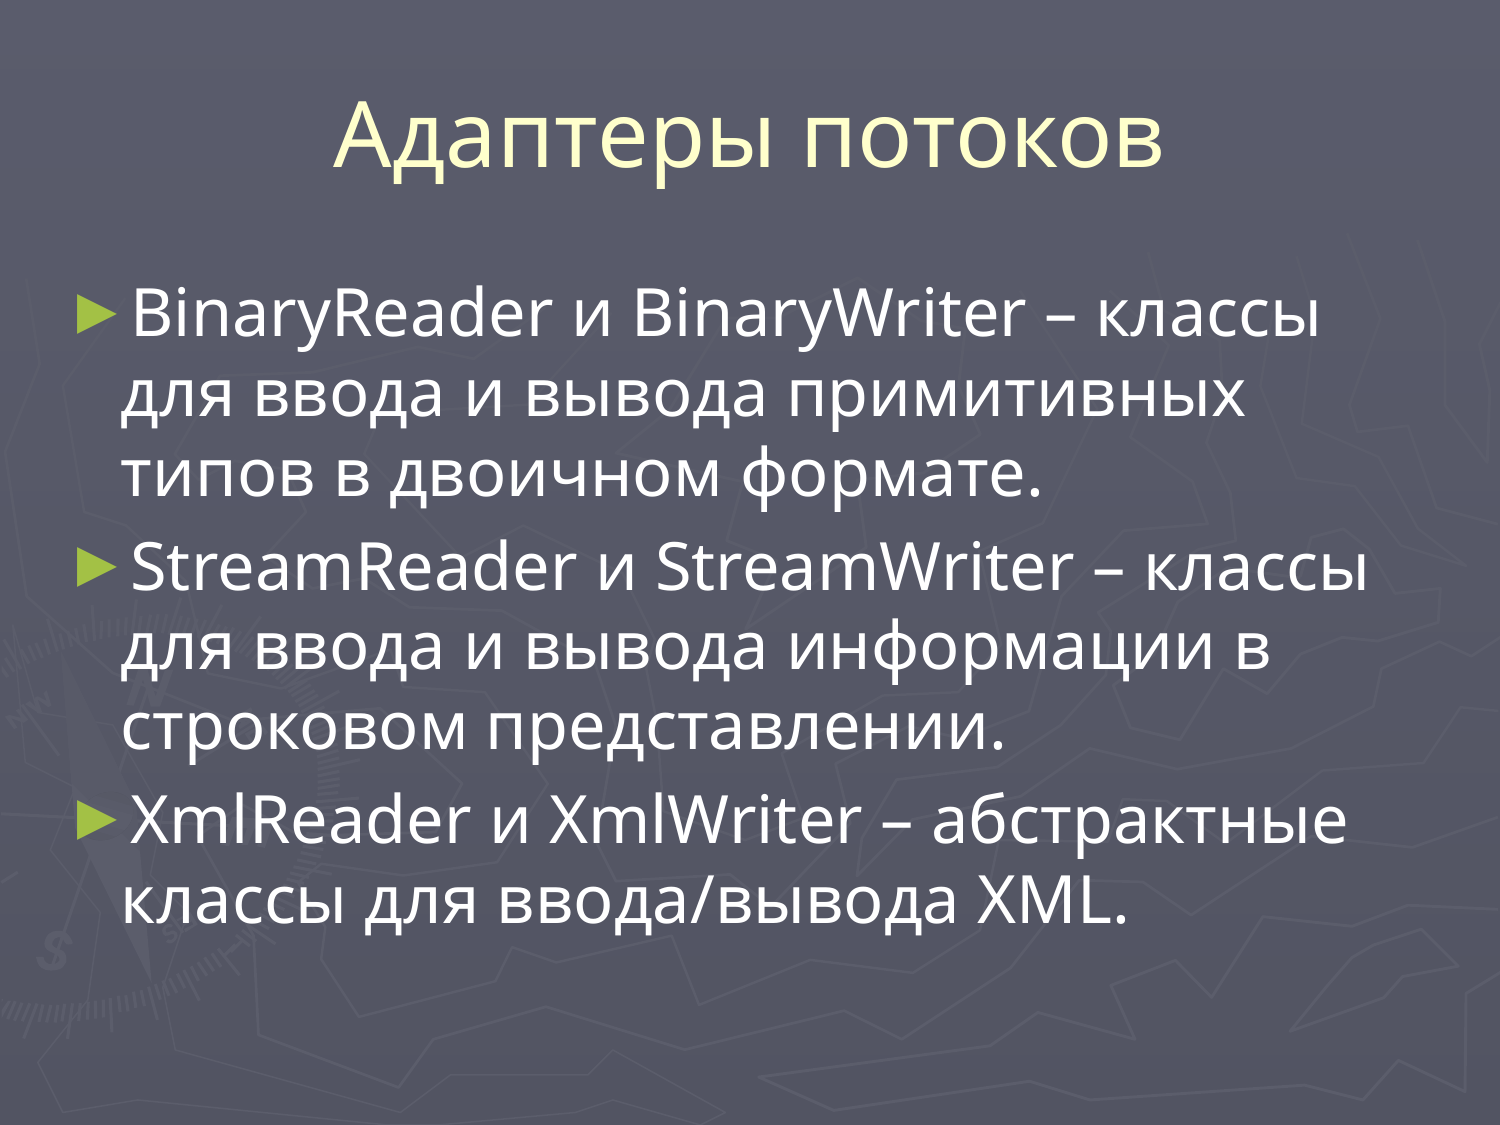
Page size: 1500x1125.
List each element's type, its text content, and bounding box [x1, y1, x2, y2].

title Адаптеры потоков [49, 37, 1451, 225]
list BinaryReader и BinaryWriter – классы для ввода и вывода примитивных типов в двоичном формате. StreamReader и StreamWriter – классы для ввода и вывода информации в строковом представлении. XmlReader и XmlWriter – абстрактные классы для ввода/вывода XML. [49, 262, 1451, 1001]
